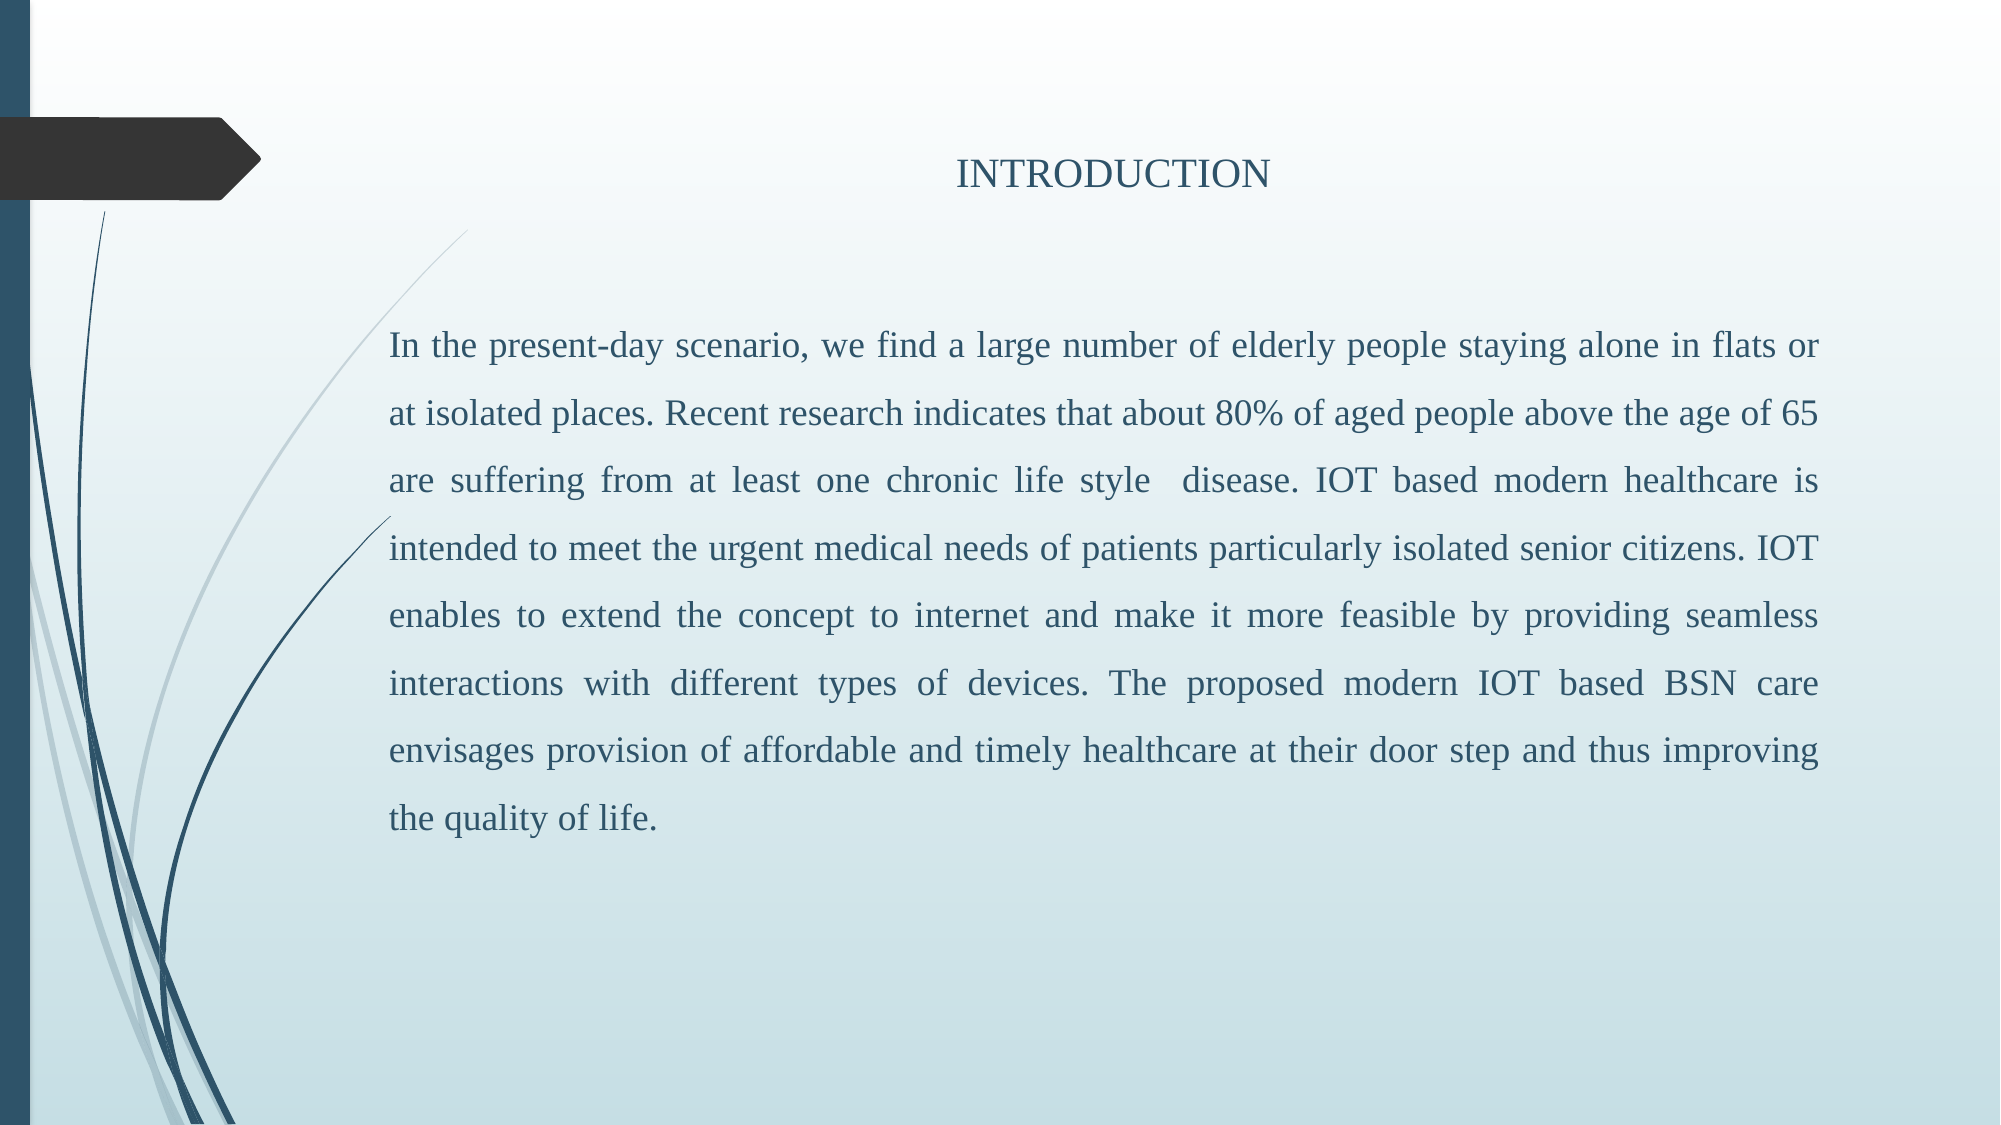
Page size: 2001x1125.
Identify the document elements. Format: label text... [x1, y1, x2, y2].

list INTRODUCTION In the present-day scenario, we find a large number of elderly people staying alone in flats or at isolated places. Recent research indicates that about 80% of aged people above the age of 65 are suffering from at least one chronic life style disease. IOT based modern healthcare is intended to meet the urgent medical needs of patients particularly isolated senior citizens. IOT enables to extend the concept to internet and make it more feasible by providing seamless interactions with different types of devices. The proposed modern IOT based BSN care envisages provision of affordable and timely healthcare at their door step and thus improving the quality of life. [373, 113, 1837, 1012]
